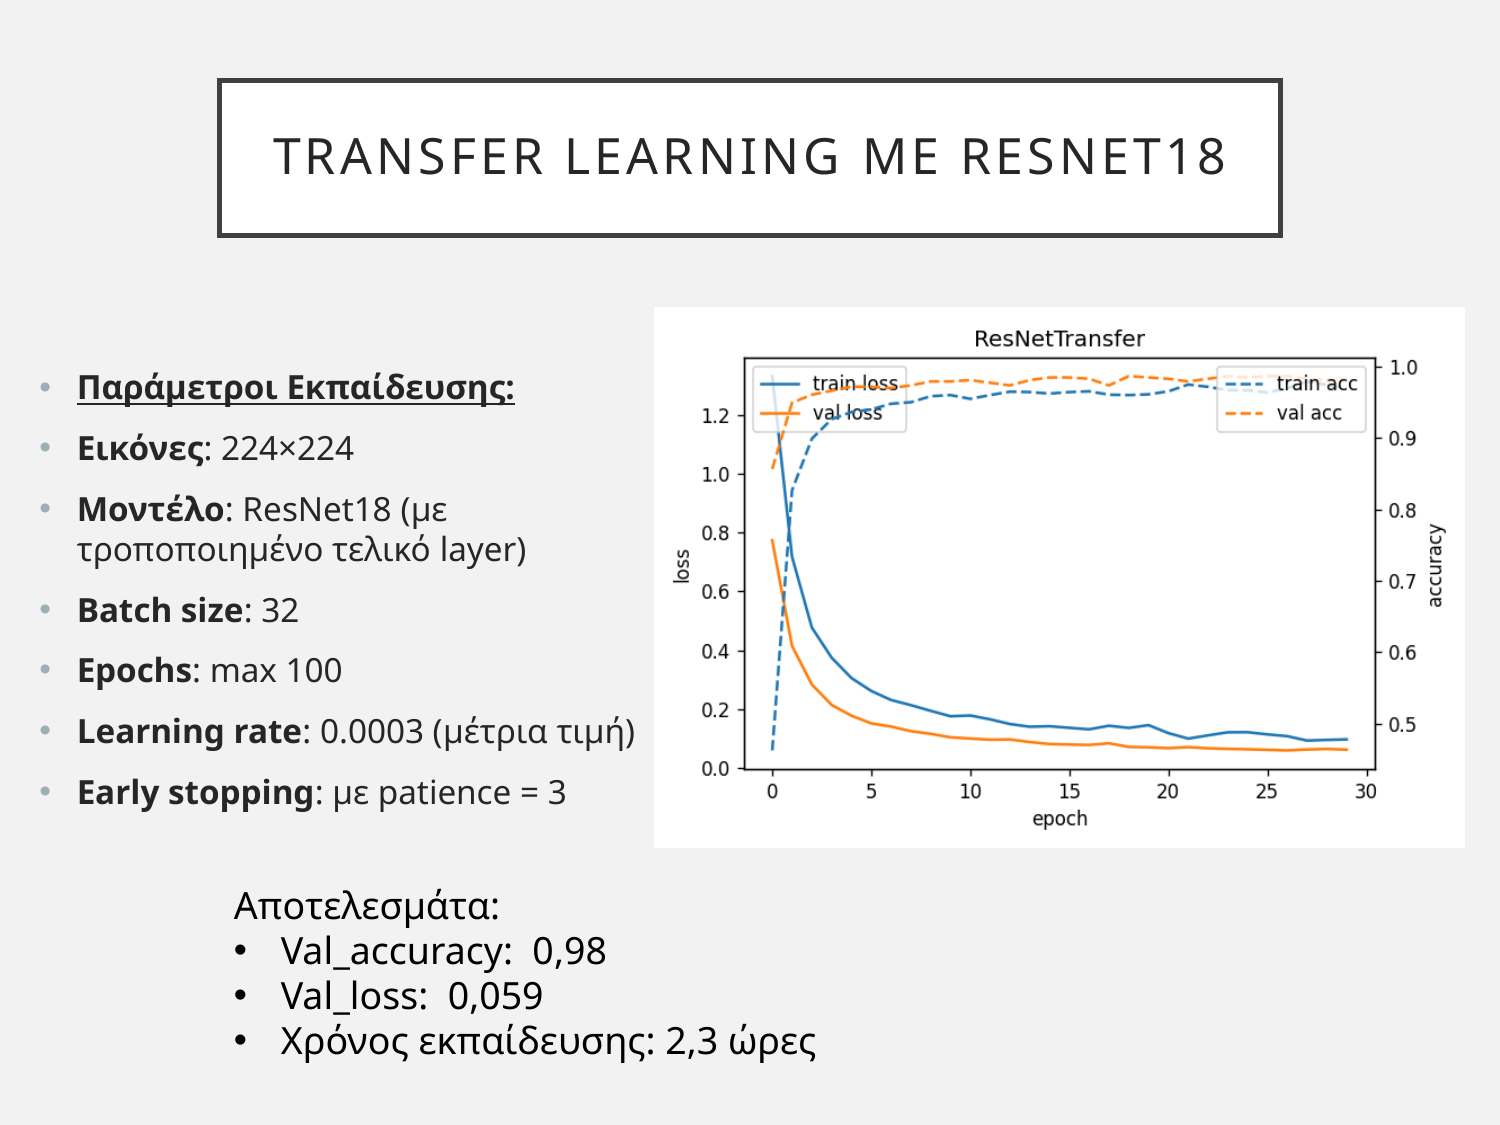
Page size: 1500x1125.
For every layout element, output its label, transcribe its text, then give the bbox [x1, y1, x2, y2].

list Παράμετροι Εκπαίδευσης: Εικόνες: 224×224 Μοντέλο: ResNet18 (με τροποποιημένο τελικό layer) Batch size: 32 Epochs: max 100 Learning rate: 0.0003 (μέτρια τιμή) Early stopping: με patience = 3 [24, 359, 655, 919]
text_box Αποτελεσμάτα: Val_accuracy: 0,98 Val_loss: 0,059 Χρόνος εκπαίδευσης: 2,3 ώρες [219, 874, 1056, 1069]
picture [654, 307, 1465, 848]
title Transfer Learning με ResNet18 [217, 78, 1283, 238]
